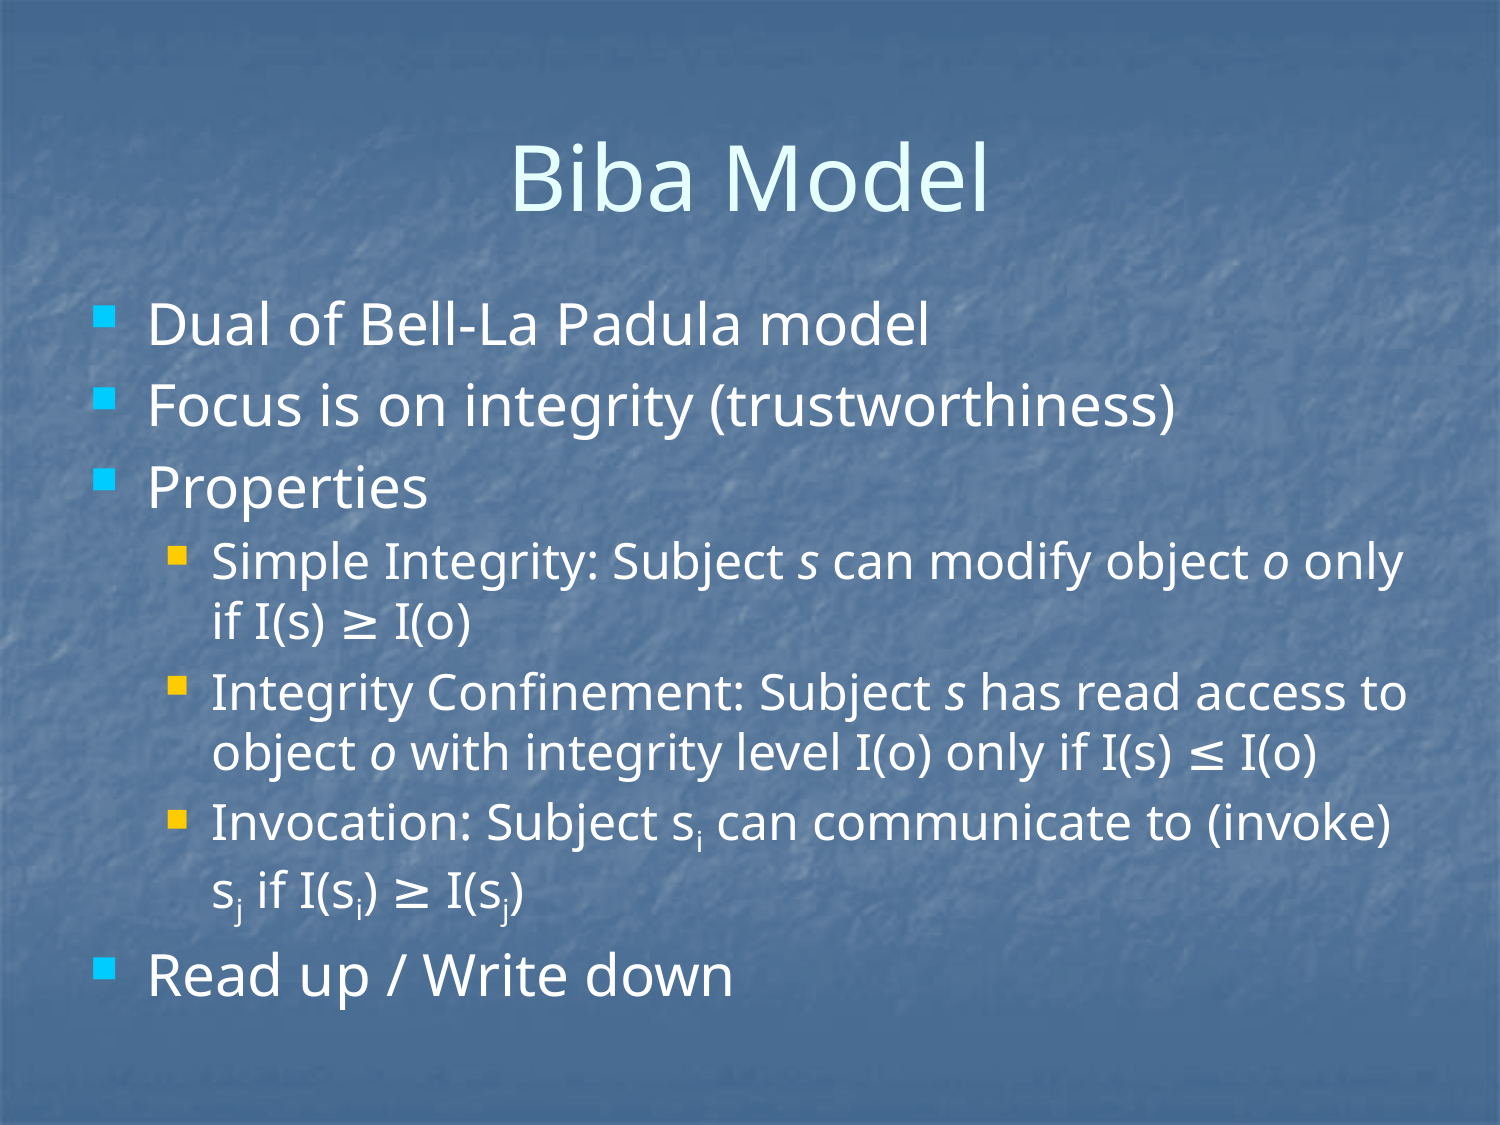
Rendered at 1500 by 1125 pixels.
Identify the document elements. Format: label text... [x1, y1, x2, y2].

list Dual of Bell-La Padula model Focus is on integrity (trustworthiness) Properties Simple Integrity: Subject s can modify object o only if I(s) ≥ I(o) Integrity Confinement: Subject s has read access to object o with integrity level I(o) only if I(s) ≤ I(o) Invocation: Subject si can communicate to (invoke) sj if I(si) ≥ I(sj) Read up / Write down [74, 278, 1426, 955]
title Biba Model [74, 62, 1426, 278]
